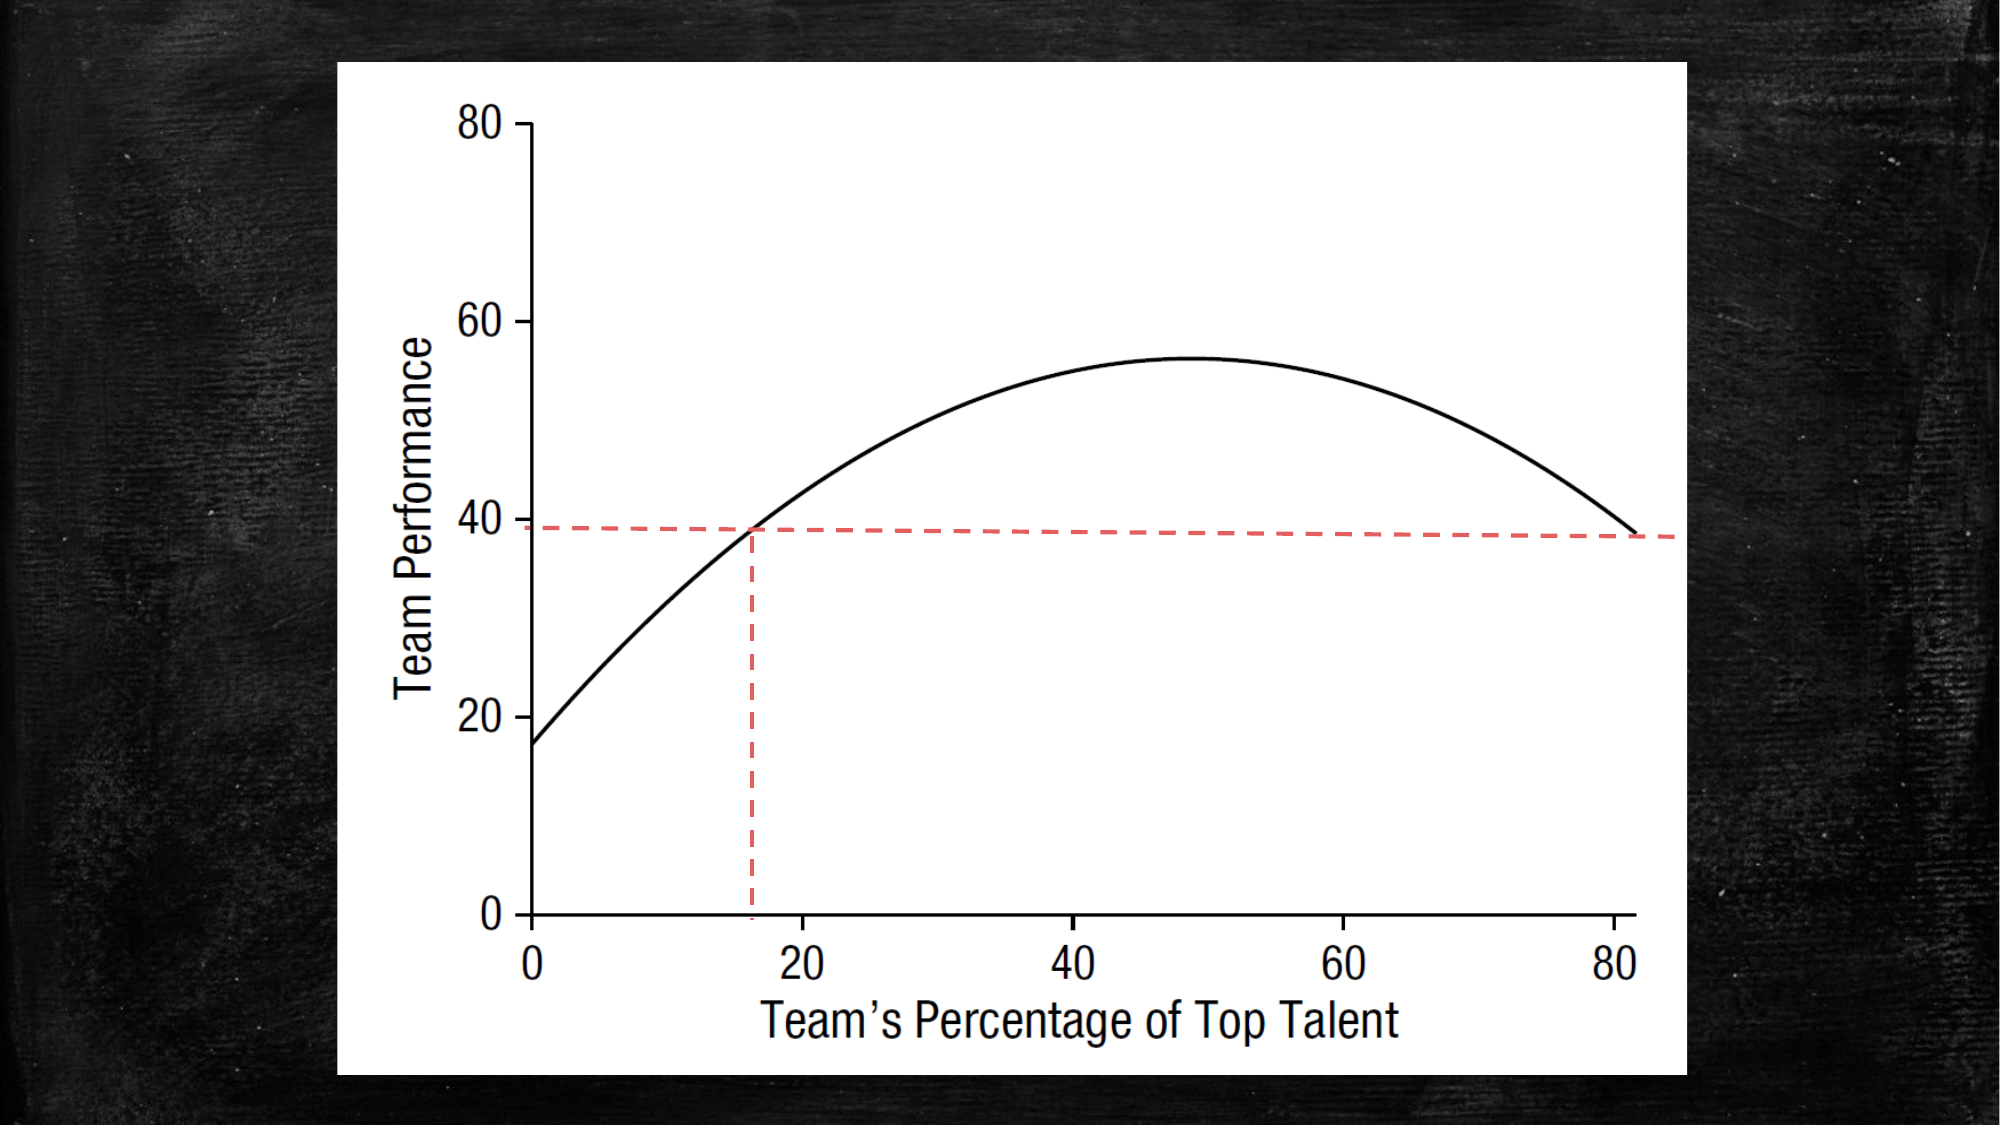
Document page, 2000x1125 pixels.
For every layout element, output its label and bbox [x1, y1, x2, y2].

picture [337, 62, 1688, 1075]
text_box [524, 527, 1675, 537]
